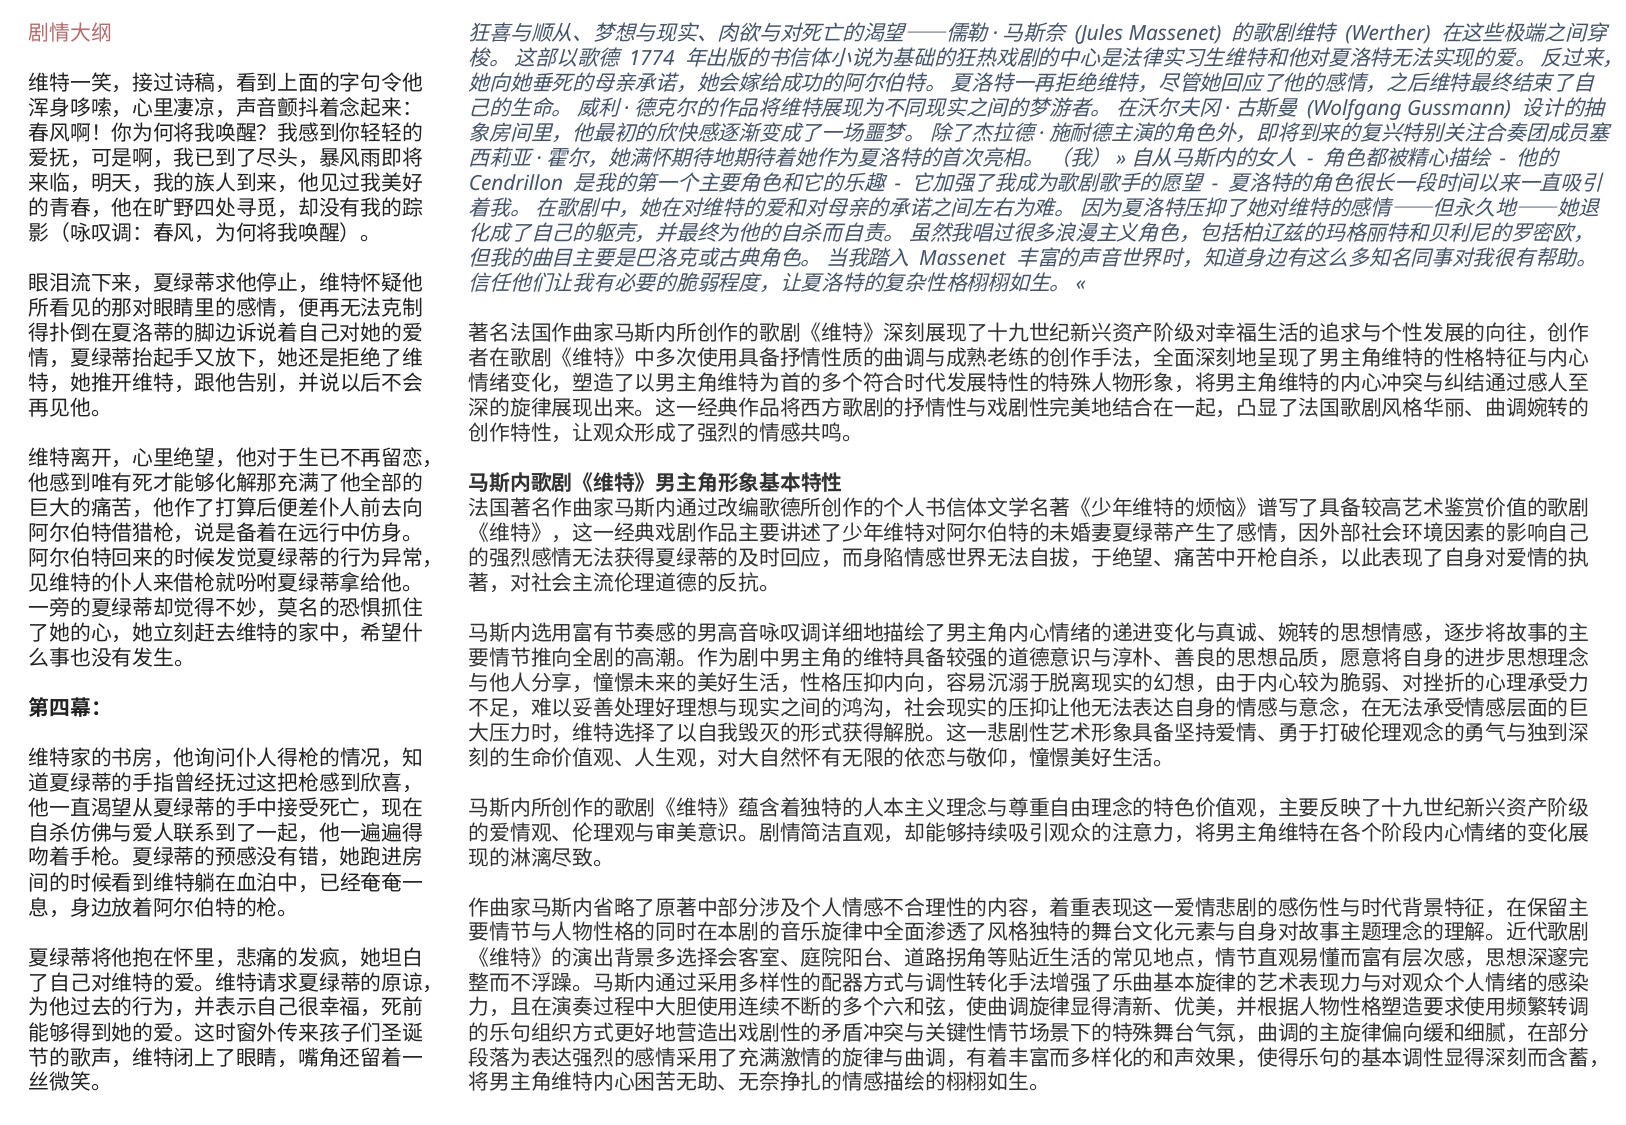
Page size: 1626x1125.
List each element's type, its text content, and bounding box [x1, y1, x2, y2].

text_box 剧情大纲 维特一笑，接过诗稿，看到上面的字句令他浑身哆嗦，心里凄凉，声音颤抖着念起来：春风啊！你为何将我唤醒？我感到你轻轻的爱抚，可是啊，我已到了尽头，暴风雨即将来临，明天，我的族人到来，他见过我美好的青春，他在旷野四处寻觅，却没有我的踪影（咏叹调：春风，为何将我唤醒）。 眼泪流下来，夏绿蒂求他停止，维特怀疑他所看见的那对眼睛里的感情，便再无法克制得扑倒在夏洛蒂的脚边诉说着自己对她的爱情，夏绿蒂抬起手又放下，她还是拒绝了维特，她推开维特，跟他告别，并说以后不会再见他。 维特离开，心里绝望，他对于生已不再留恋，他感到唯有死才能够化解那充满了他全部的巨大的痛苦，他作了打算后便差仆人前去向阿尔伯特借猎枪，说是备着在远行中仿身。 阿尔伯特回来的时候发觉夏绿蒂的行为异常，见维特的仆人来借枪就吩咐夏绿蒂拿给他。一旁的夏绿蒂却觉得不妙，莫名的恐惧抓住了她的心，她立刻赶去维特的家中，希望什么事也没有发生。 第四幕： 维特家的书房，他询问仆人得枪的情况，知道夏绿蒂的手指曾经抚过这把枪感到欣喜，他一直渴望从夏绿蒂的手中接受死亡，现在自杀仿佛与爱人联系到了一起，他一遍遍得吻着手枪。夏绿蒂的预感没有错，她跑进房间的时候看到维特躺在血泊中，已经奄奄一息，身边放着阿尔伯特的枪。 夏绿蒂将他抱在怀里，悲痛的发疯，她坦白了自己对维特的爱。维特请求夏绿蒂的原谅，为他过去的行为，并表示自己很幸福，死前能够得到她的爱。这时窗外传来孩子们圣诞节的歌声，维特闭上了眼睛，嘴角还留着一丝微笑。 [13, 12, 455, 1125]
text_box 狂喜与顺从、梦想与现实、肉欲与对死亡的渴望——儒勒·马斯奈 (Jules Massenet) 的歌剧维特 (Werther) 在这些极端之间穿梭。 这部以歌德 1774 年出版的书信体小说为基础的狂热戏剧的中心是法律实习生维特和他对夏洛特无法实现的爱。 反过来，她向她垂死的母亲承诺，她会嫁给成功的阿尔伯特。 夏洛特一再拒绝维特，尽管她回应了他的感情，之后维特最终结束了自己的生命。 威利·德克尔的作品将维特展现为不同现实之间的梦游者。 在沃尔夫冈·古斯曼 (Wolfgang Gussmann) 设计的抽象房间里，他最初的欣快感逐渐变成了一场噩梦。 除了杰拉德·施耐德主演的角色外，即将到来的复兴特别关注合奏团成员塞西莉亚·霍尔，她满怀期待地期待着她作为夏洛特的首次亮相。 （我）»自从马斯内的女人 - 角色都被精心描绘 - 他的 Cendrillon 是我的第一个主要角色和它的乐趣 - 它加强了我成为歌剧歌手的愿望 - 夏洛特的角色很长一段时间以来一直吸引着我。 在歌剧中，她在对维特的爱和对母亲的承诺之间左右为难。 因为夏洛特压抑了她对维特的感情——但永久地——她退化成了自己的躯壳，并最终为他的自杀而自责。 虽然我唱过很多浪漫主义角色，包括柏辽兹的玛格丽特和贝利尼的罗密欧，但我的曲目主要是巴洛克或古典角色。 当我踏入 Massenet 丰富的声音世界时，知道身边有这么多知名同事对我很有帮助。 信任他们让我有必要的脆弱程度，让夏洛特的复杂性格栩栩如生。« 著名法国作曲家马斯内所创作的歌剧《维特》深刻展现了十九世纪新兴资产阶级对幸福生活的追求与个性发展的向往，创作者在歌剧《维特》中多次使用具备抒情性质的曲调与成熟老练的创作手法，全面深刻地呈现了男主角维特的性格特征与内心情绪变化，塑造了以男主角维特为首的多个符合时代发展特性的特殊人物形象，将男主角维特的内心冲突与纠结通过感人至深的旋律展现出来。这一经典作品将西方歌剧的抒情性与戏剧性完美地结合在一起，凸显了法国歌剧风格华丽、曲调婉转的创作特性，让观众形成了强烈的情感共鸣。 马斯内歌剧《维特》男主角形象基本特性 法国著名作曲家马斯内通过改编歌德所创作的个人书信体文学名著《少年维特的烦恼》谱写了具备较高艺术鉴赏价值的歌剧《维特》，这一经典戏剧作品主要讲述了少年维特对阿尔伯特的未婚妻夏绿蒂产生了感情，因外部社会环境因素的影响自己的强烈感情无法获得夏绿蒂的及时回应，而身陷情感世界无法自拔，于绝望、痛苦中开枪自杀，以此表现了自身对爱情的执著，对社会主流伦理道德的反抗。 马斯内选用富有节奏感的男高音咏叹调详细地描绘了男主角内心情绪的递进变化与真诚、婉转的思想情感，逐步将故事的主要情节推向全剧的高潮。作为剧中男主角的维特具备较强的道德意识与淳朴、善良的思想品质，愿意将自身的进步思想理念与他人分享，憧憬未来的美好生活，性格压抑内向，容易沉溺于脱离现实的幻想，由于内心较为脆弱、对挫折的心理承受力不足，难以妥善处理好理想与现实之间的鸿沟，社会现实的压抑让他无法表达自身的情感与意念，在无法承受情感层面的巨大压力时，维特选择了以自我毁灭的形式获得解脱。这一悲剧性艺术形象具备坚持爱情、勇于打破伦理观念的勇气与独到深刻的生命价值观、人生观，对大自然怀有无限的依恋与敬仰，憧憬美好生活。 马斯内所创作的歌剧《维特》蕴含着独特的人本主义理念与尊重自由理念的特色价值观，主要反映了十九世纪新兴资产阶级的爱情观、伦理观与审美意识。剧情简洁直观，却能够持续吸引观众的注意力，将男主角维特在各个阶段内心情绪的变化展现的淋漓尽致。 作曲家马斯内省略了原著中部分涉及个人情感不合理性的内容，着重表现这一爱情悲剧的感伤性与时代背景特征，在保留主要情节与人物性格的同时在本剧的音乐旋律中全面渗透了风格独特的舞台文化元素与自身对故事主题理念的理解。近代歌剧《维特》的演出背景多选择会客室、庭院阳台、道路拐角等贴近生活的常见地点，情节直观易懂而富有层次感，思想深邃完整而不浮躁。马斯内通过采用多样性的配器方式与调性转化手法增强了乐曲基本旋律的艺术表现力与对观众个人情绪的感染力，且在演奏过程中大胆使用连续不断的多个六和弦，使曲调旋律显得清新、优美，并根据人物性格塑造要求使用频繁转调的乐句组织方式更好地营造出戏剧性的矛盾冲突与关键性情节场景下的特殊舞台气氛，曲调的主旋律偏向缓和细腻，在部分段落为表达强烈的感情采用了充满激情的旋律与曲调，有着丰富而多样化的和声效果，使得乐句的基本调性显得深刻而含蓄，将男主角维特内心困苦无助、无奈挣扎的情感描绘的栩栩如生。 [454, 12, 1625, 1102]
